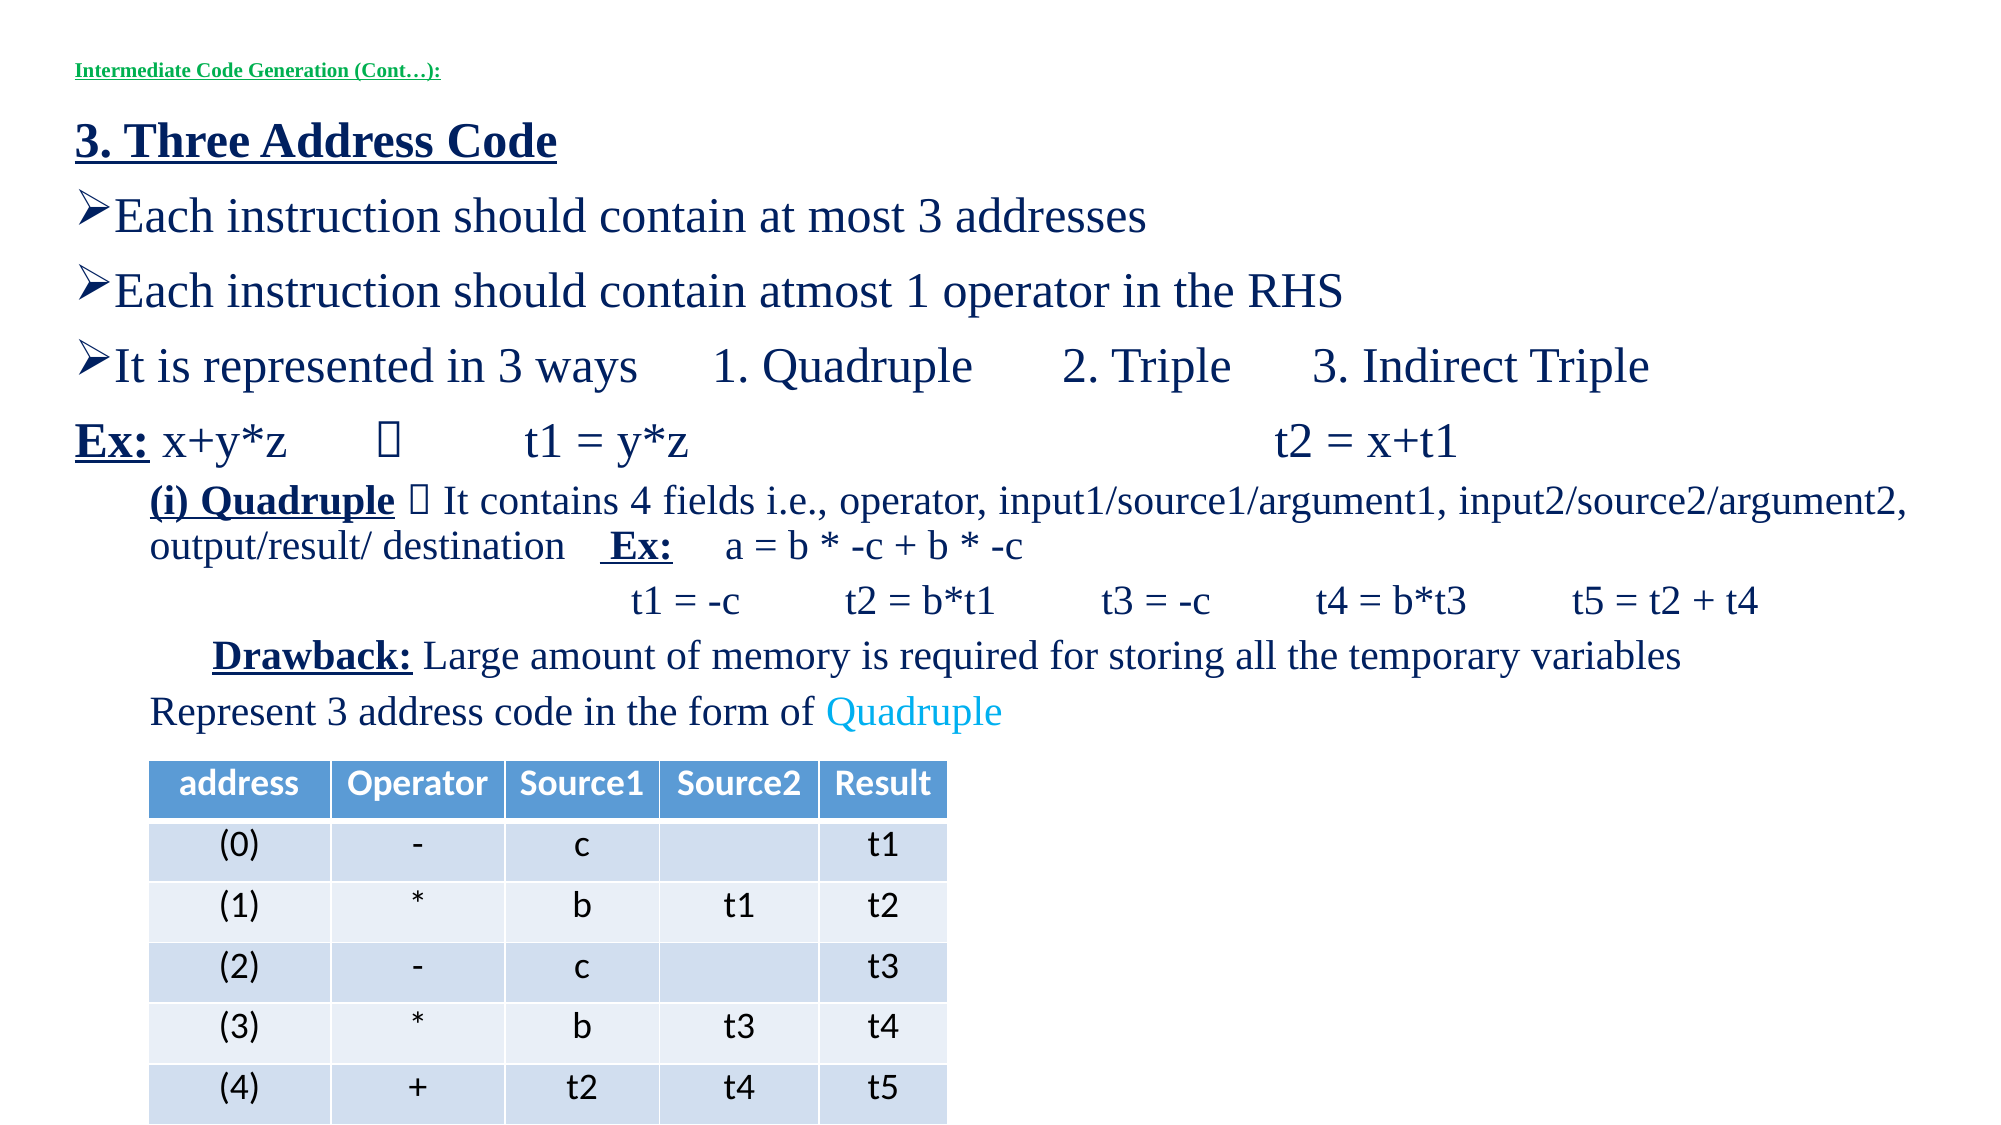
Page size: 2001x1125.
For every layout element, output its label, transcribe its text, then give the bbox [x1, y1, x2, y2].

table_header Source1 [506, 761, 659, 818]
table_cell [660, 824, 818, 881]
table_header Operator [332, 761, 504, 818]
table_cell b [506, 883, 659, 942]
table_cell t1 [820, 824, 947, 881]
table_cell (0) [149, 824, 330, 881]
table_cell c [506, 943, 659, 1002]
table_cell b [506, 1004, 659, 1063]
table_cell (3) [149, 1004, 330, 1063]
table_cell - [332, 824, 504, 881]
table_cell t4 [660, 1065, 818, 1124]
table_cell - [332, 943, 504, 1002]
table_cell [660, 943, 818, 1002]
table_cell (1) [149, 883, 330, 942]
table_cell (2) [149, 943, 330, 1002]
table_header Result [820, 761, 947, 818]
table_cell t4 [820, 1004, 947, 1063]
list 3. Three Address Code Each instruction should contain at most 3 addresses Each instruction should contain atmost 1 operator in the RHS It is represented in 3 ways 1. Quadruple 2. Triple 3. Indirect Triple Ex: x+y*z  t1 = y*z t2 = x+t1 (i) Quadruple  It contains 4 fields i.e., operator, input1/source1/argument1, input2/source2/argument2, output/result/ destination Ex: a = b * -c + b * -c t1 = -c t2 = b*t1 t3 = -c t4 = b*t3 t5 = t2 + t4 Drawback: Large amount of memory is required for storing all the temporary variables Represent 3 address code in the form of Quadruple [59, 107, 1924, 1125]
table_cell t1 [660, 883, 818, 942]
table_cell t3 [820, 943, 947, 1002]
table_cell t2 [820, 883, 947, 942]
table_header Source2 [660, 761, 818, 818]
table_cell (4) [149, 1065, 330, 1124]
table_cell * [332, 883, 504, 942]
table_cell t5 [820, 1065, 947, 1124]
title Intermediate Code Generation (Cont…): [59, 28, 1863, 107]
table_header address [149, 761, 330, 818]
table_cell c [506, 824, 659, 881]
table_cell + [332, 1065, 504, 1124]
table_cell t2 [506, 1065, 659, 1124]
table_cell * [332, 1004, 504, 1063]
table_cell t3 [660, 1004, 818, 1063]
